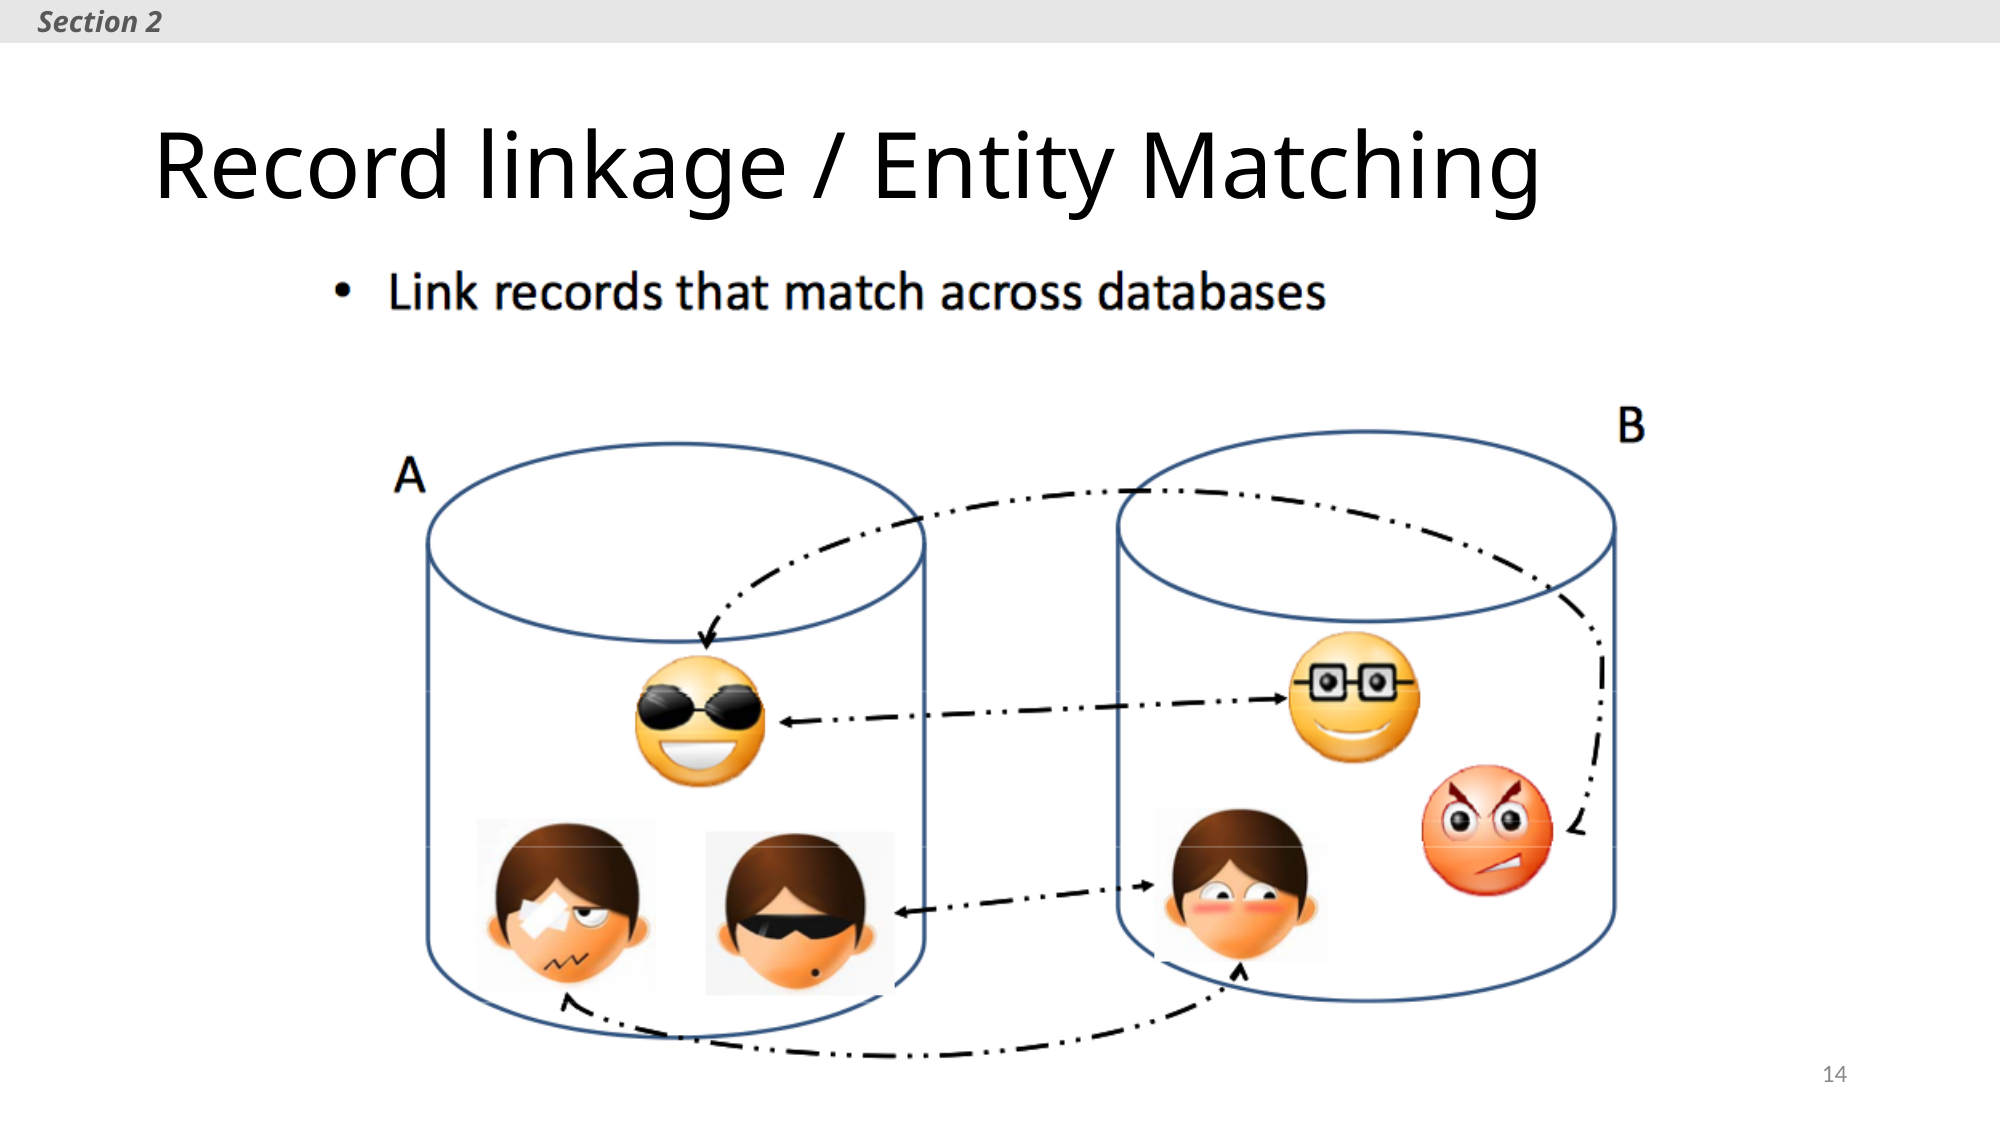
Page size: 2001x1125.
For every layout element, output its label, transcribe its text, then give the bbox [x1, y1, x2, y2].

slide_number 14 [1688, 1042, 1863, 1103]
picture [312, 237, 1688, 1103]
title Record linkage / Entity Matching [137, 59, 1863, 278]
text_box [0, 0, 2000, 47]
